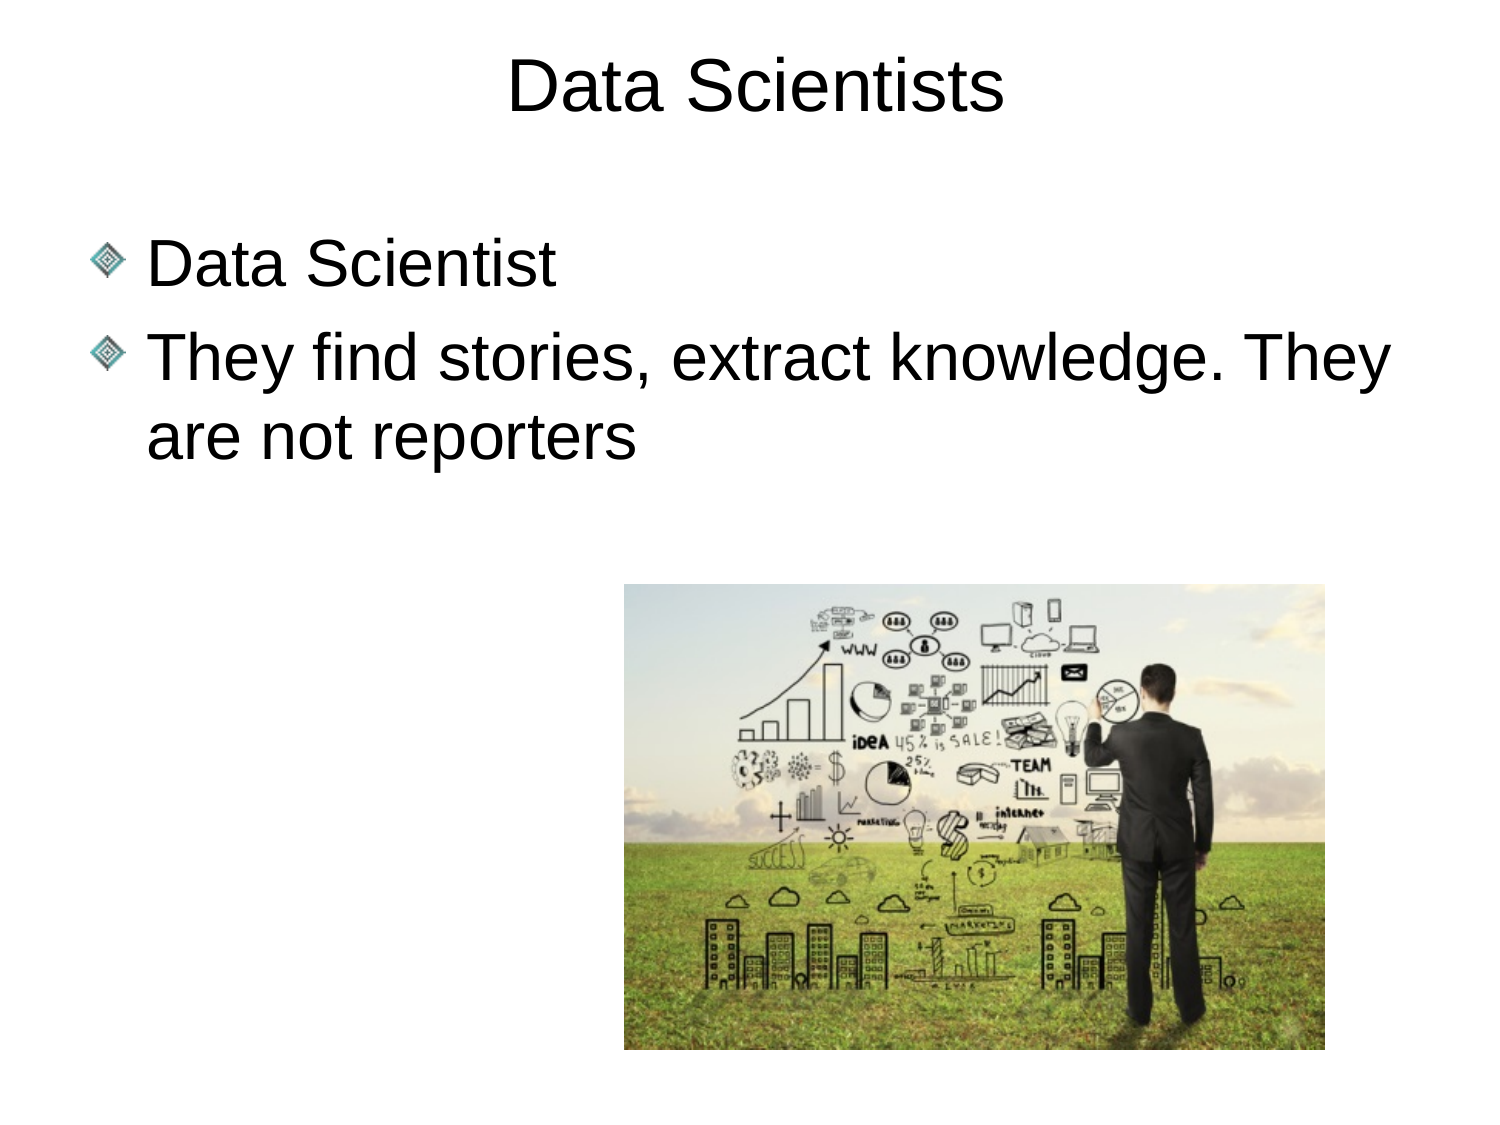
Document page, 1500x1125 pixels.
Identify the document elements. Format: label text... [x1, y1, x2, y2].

picture [624, 583, 1325, 1051]
list Data Scientist They find stories, extract knowledge. They are not reporters [75, 212, 1425, 863]
picture [90, 335, 126, 371]
picture [90, 242, 126, 278]
title Data Scientists [225, 0, 1288, 163]
